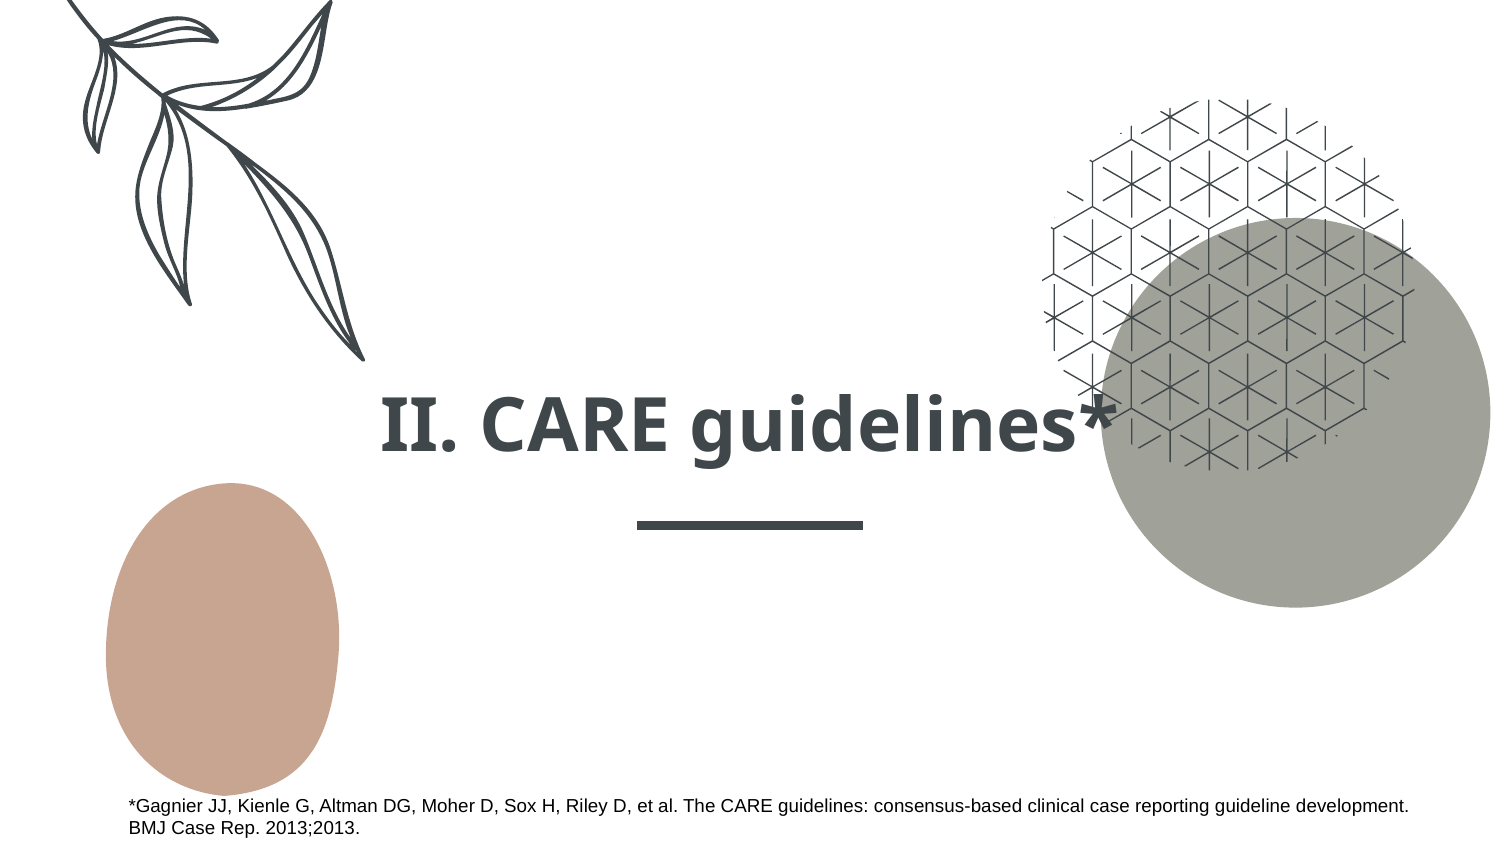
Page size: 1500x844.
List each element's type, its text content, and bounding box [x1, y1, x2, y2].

title II. CARE guidelines* [172, 322, 1328, 522]
text_box [636, 521, 864, 531]
text_box *Gagnier JJ, Kienle G, Altman DG, Moher D, Sox H, Riley D, et al. The CARE guidelines: consensus-based clinical case reporting guideline development. BMJ Case Rep. 2013;2013. [113, 786, 1466, 844]
